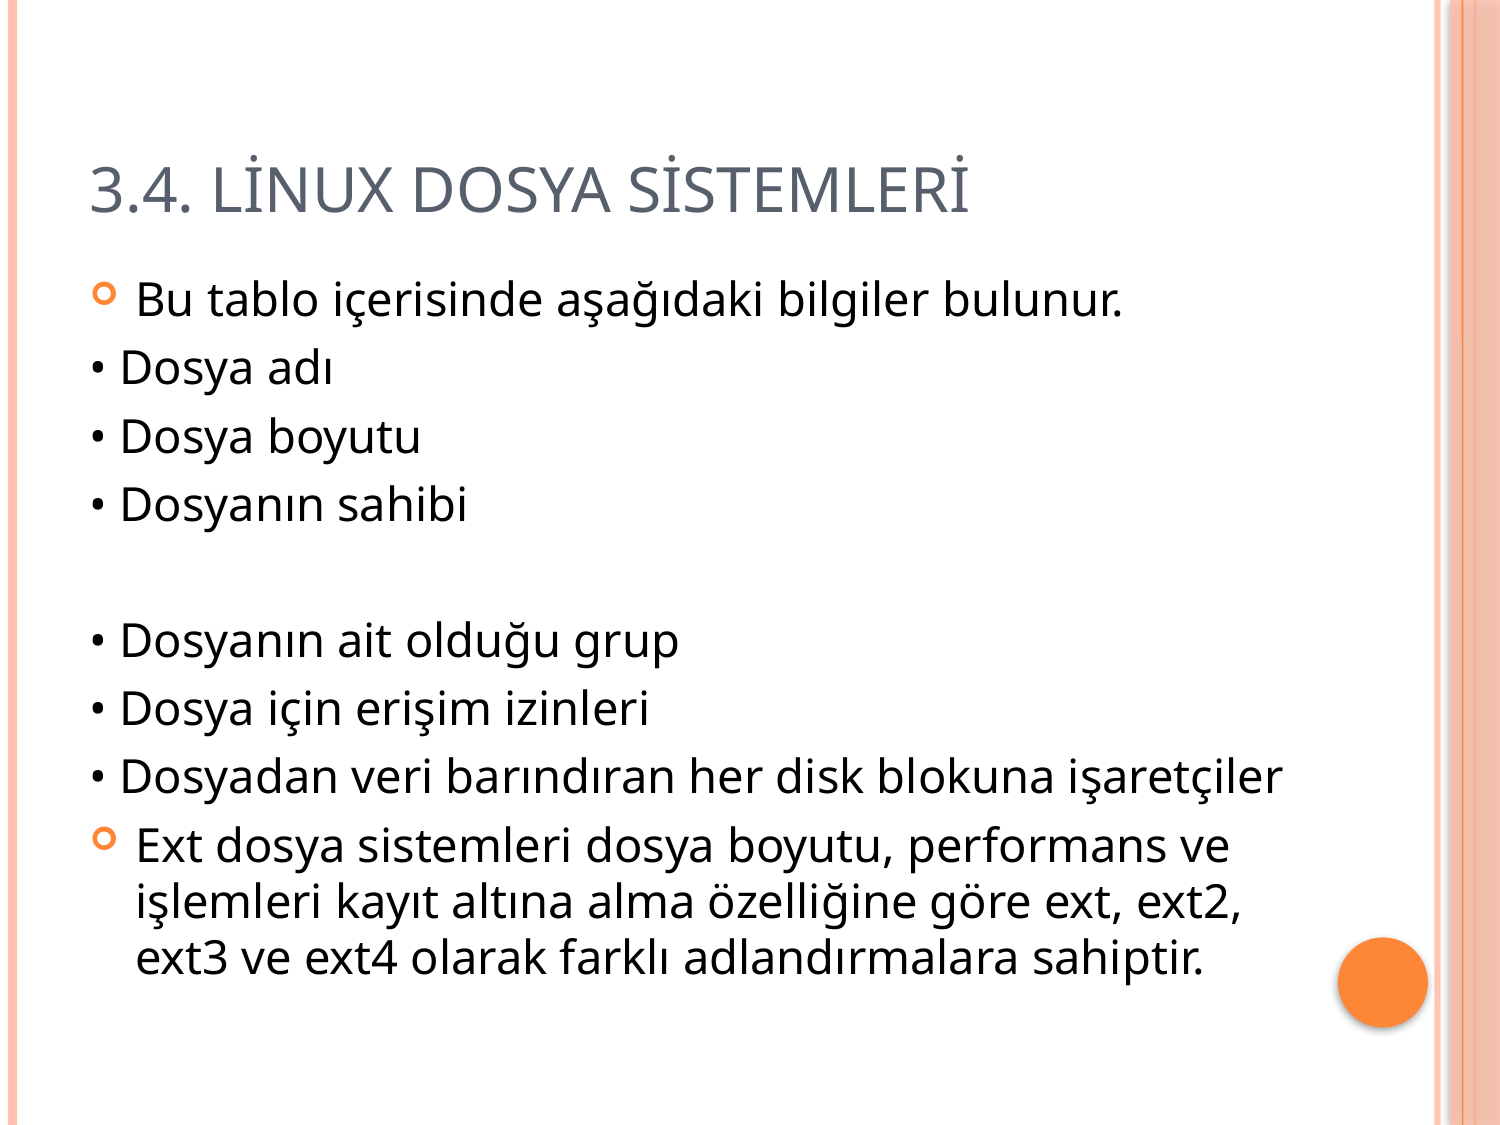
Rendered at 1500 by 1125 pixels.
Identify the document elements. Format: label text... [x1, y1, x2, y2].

list Bu tablo içerisinde aşağıdaki bilgiler bulunur. • Dosya adı • Dosya boyutu • Dosyanın sahibi • Dosyanın ait olduğu grup • Dosya için erişim izinleri • Dosyadan veri barındıran her disk blokuna işaretçiler Ext dosya sistemleri dosya boyutu, performans ve işlemleri kayıt altına alma özelliğine göre ext, ext2, ext3 ve ext4 olarak farklı adlandırmalara sahiptir. [75, 262, 1300, 1062]
title 3.4. Linux Dosya Sistemleri [75, 45, 1300, 233]
